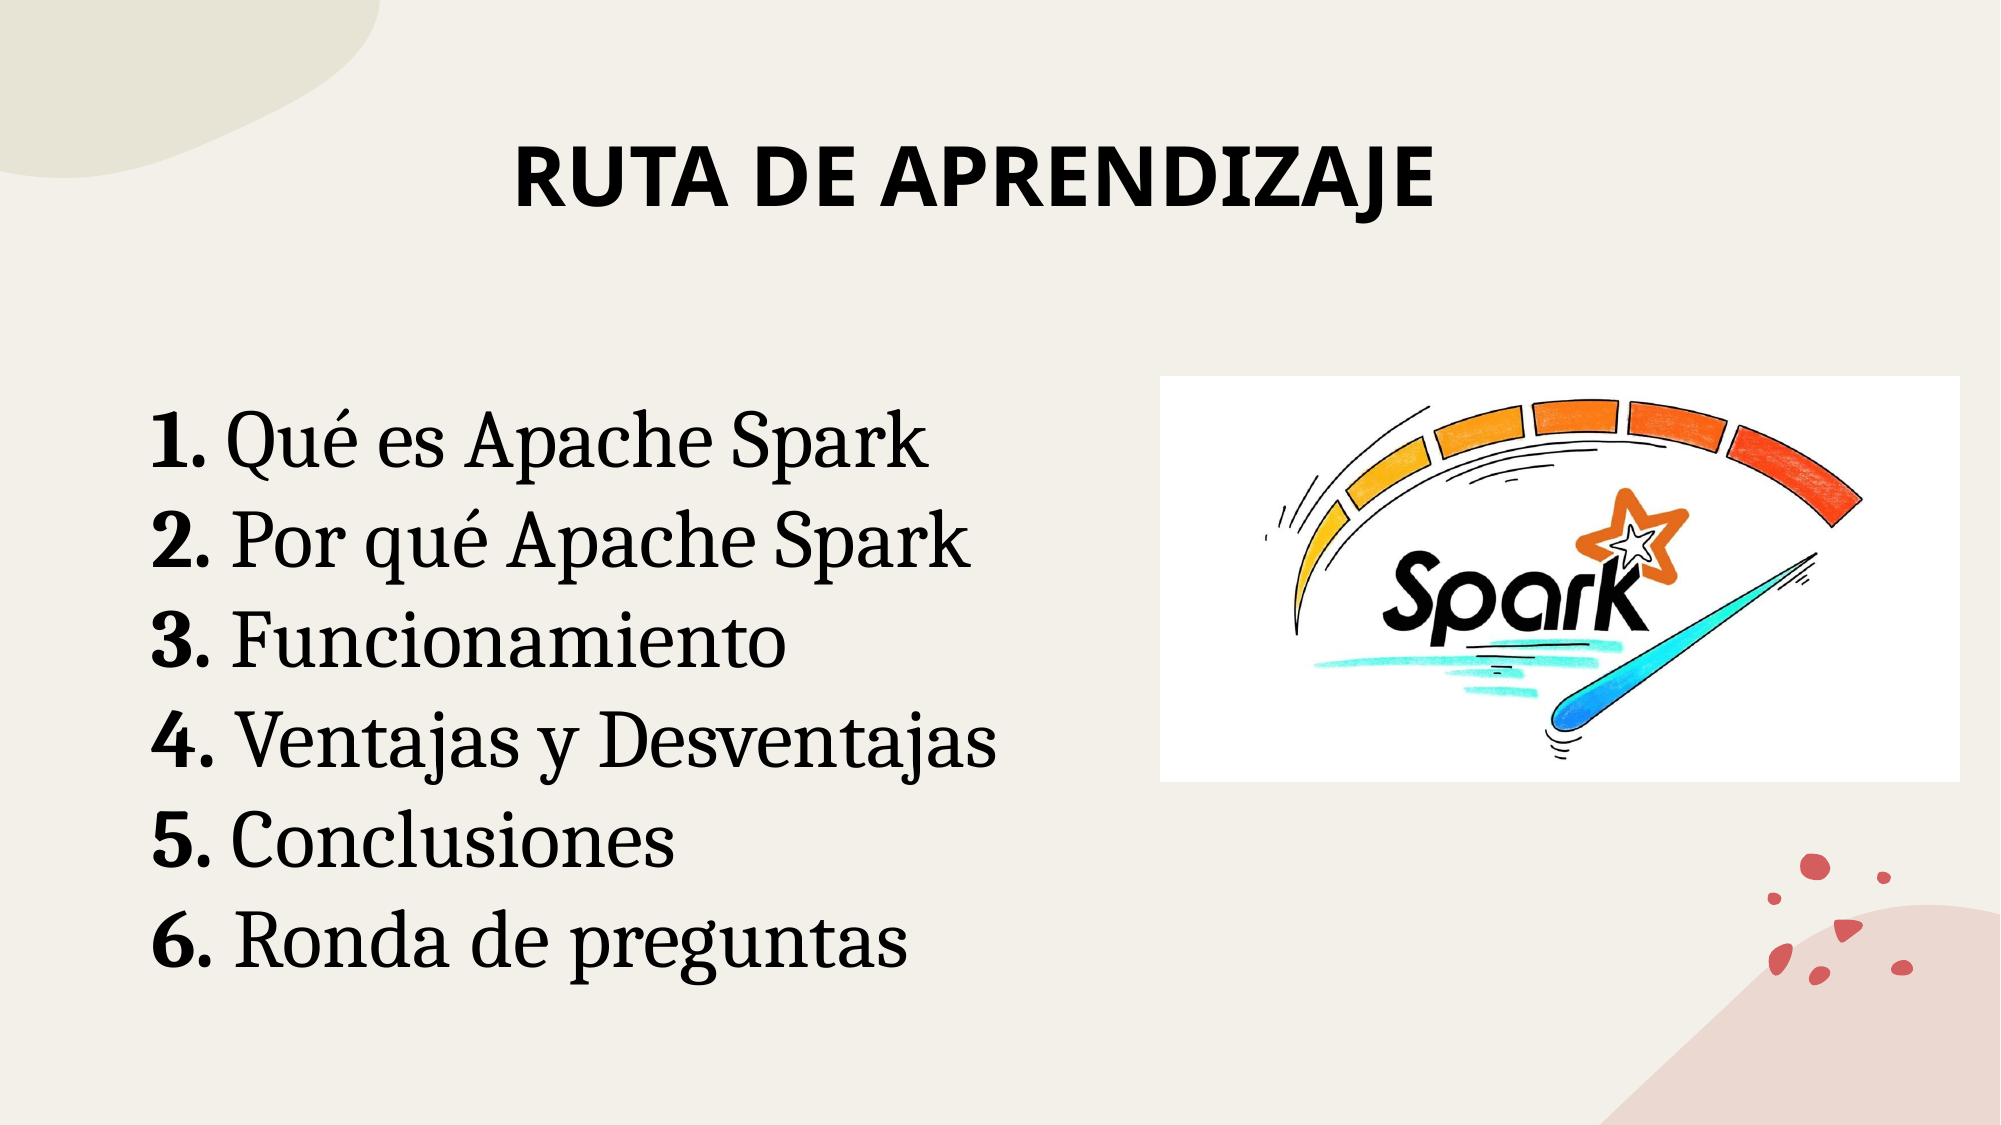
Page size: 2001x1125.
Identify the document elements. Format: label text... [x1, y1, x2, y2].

text_box RUTA DE APRENDIZAJE [496, 115, 1611, 231]
picture [1160, 376, 1960, 782]
text_box 1. Qué es Apache Spark 2. Por qué Apache Spark 3. Funcionamiento 4. Ventajas y Desventajas 5. Conclusiones 6. Ronda de preguntas [136, 376, 1419, 992]
